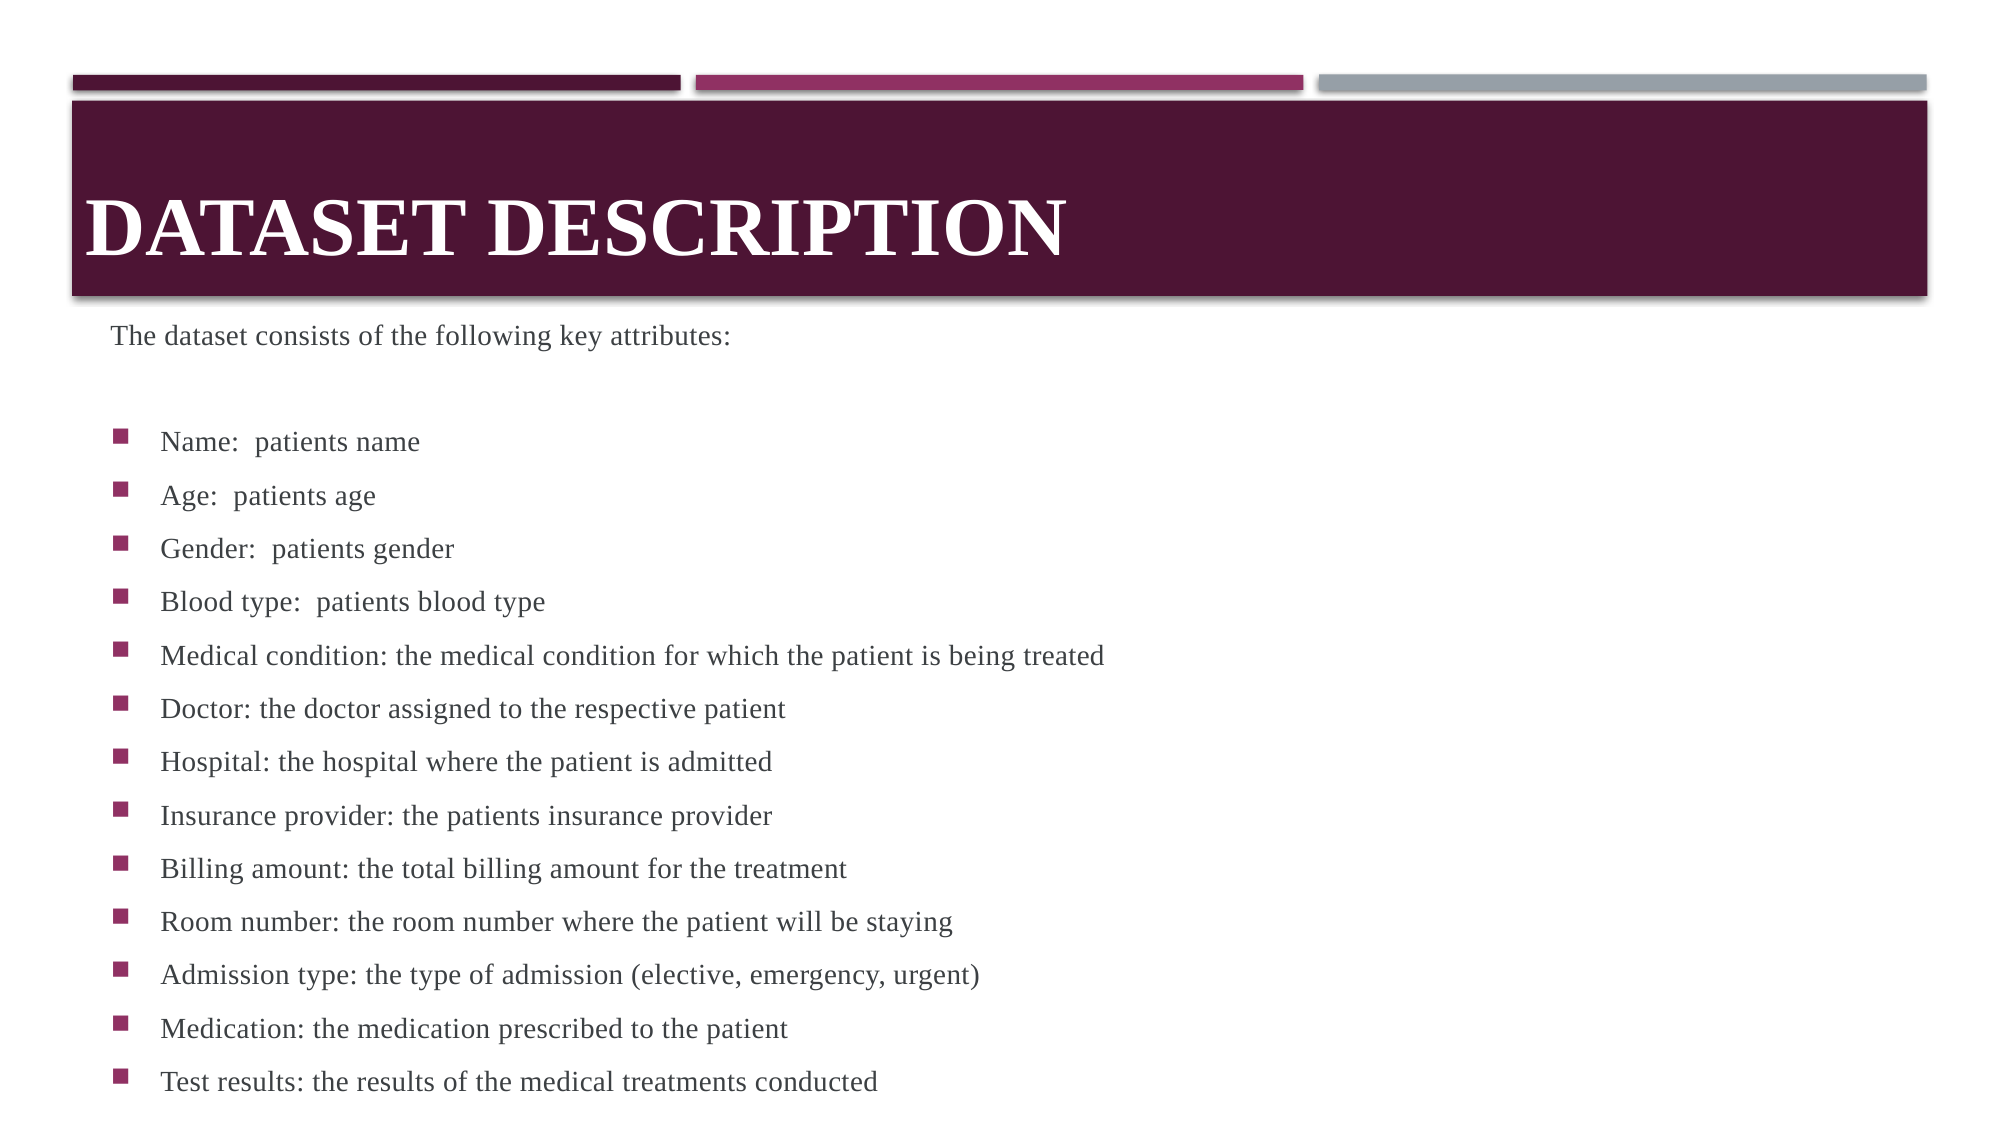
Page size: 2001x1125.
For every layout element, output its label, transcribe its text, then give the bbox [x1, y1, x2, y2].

title DATASET DESCRIPTION [70, 213, 1880, 380]
list The dataset consists of the following key attributes: Name: patients name Age: patients age Gender: patients gender Blood type: patients blood type Medical condition: the medical condition for which the patient is being treated Doctor: the doctor assigned to the respective patient Hospital: the hospital where the patient is admitted Insurance provider: the patients insurance provider Billing amount: the total billing amount for the treatment Room number: the room number where the patient will be staying Admission type: the type of admission (elective, emergency, urgent) Medication: the medication prescribed to the patient Test results: the results of the medical treatments conducted [95, 405, 1905, 1009]
